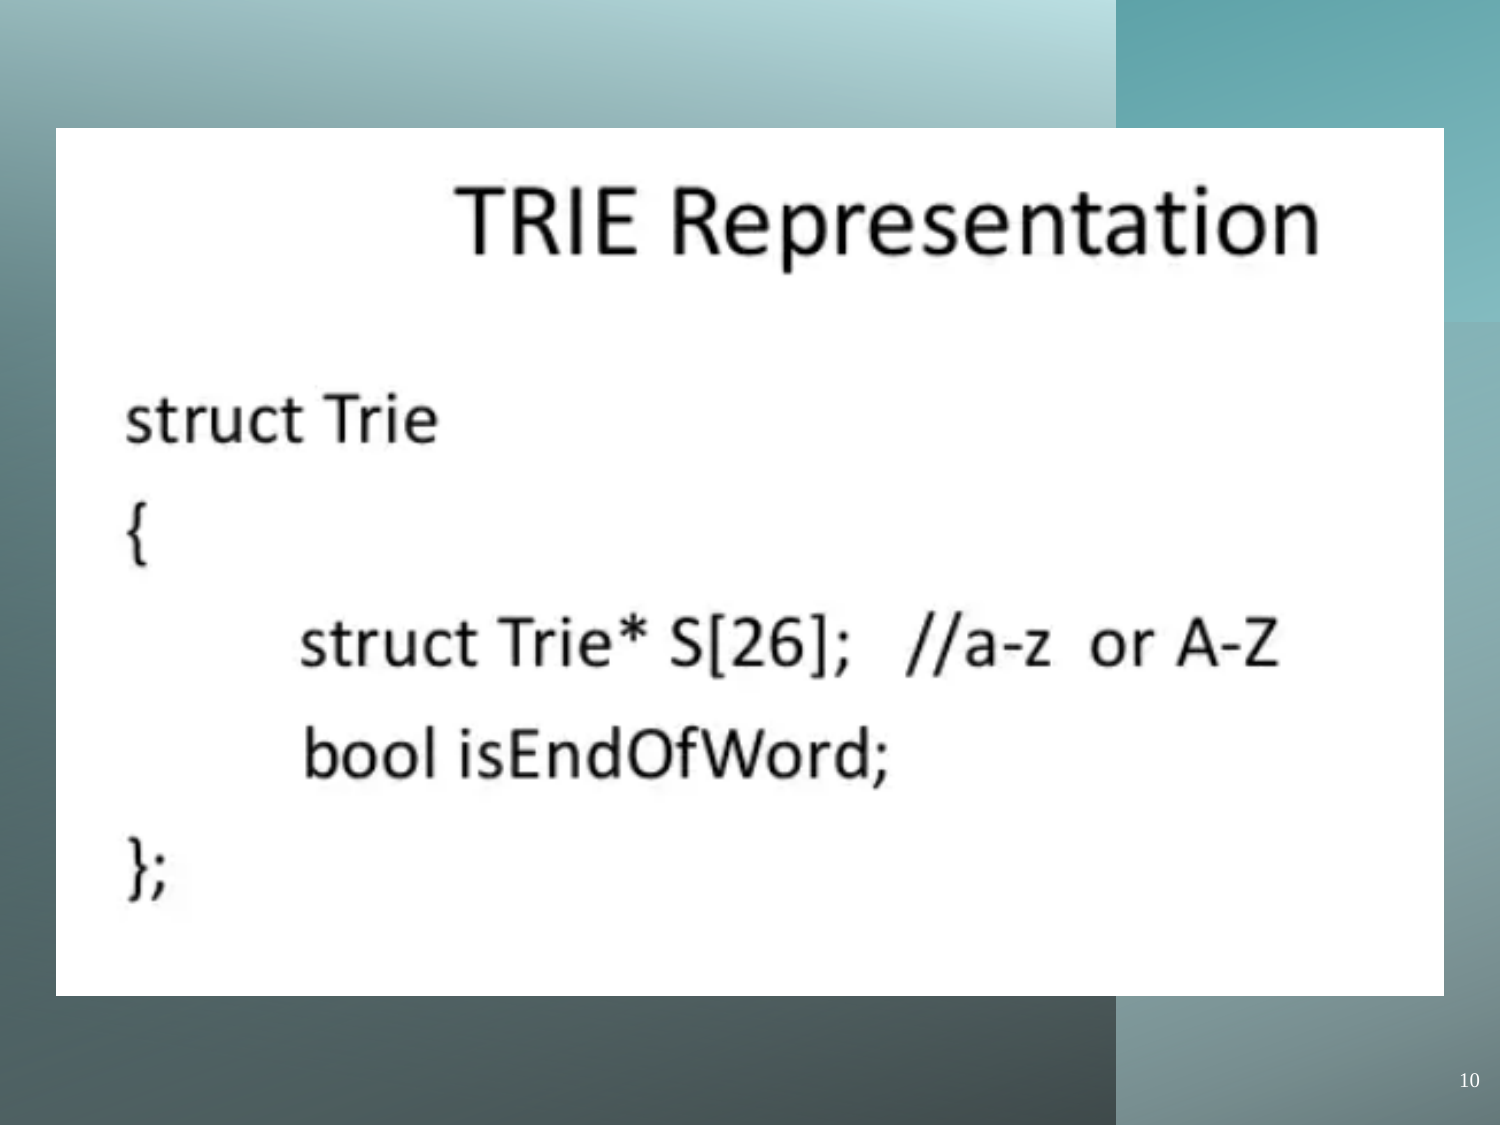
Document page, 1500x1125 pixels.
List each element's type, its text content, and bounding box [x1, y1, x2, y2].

picture [56, 128, 1444, 996]
text_box [1117, 0, 1500, 321]
text_box [0, 0, 1117, 321]
text_box [0, 321, 1500, 1125]
slide_number 10 [1440, 1058, 1496, 1119]
